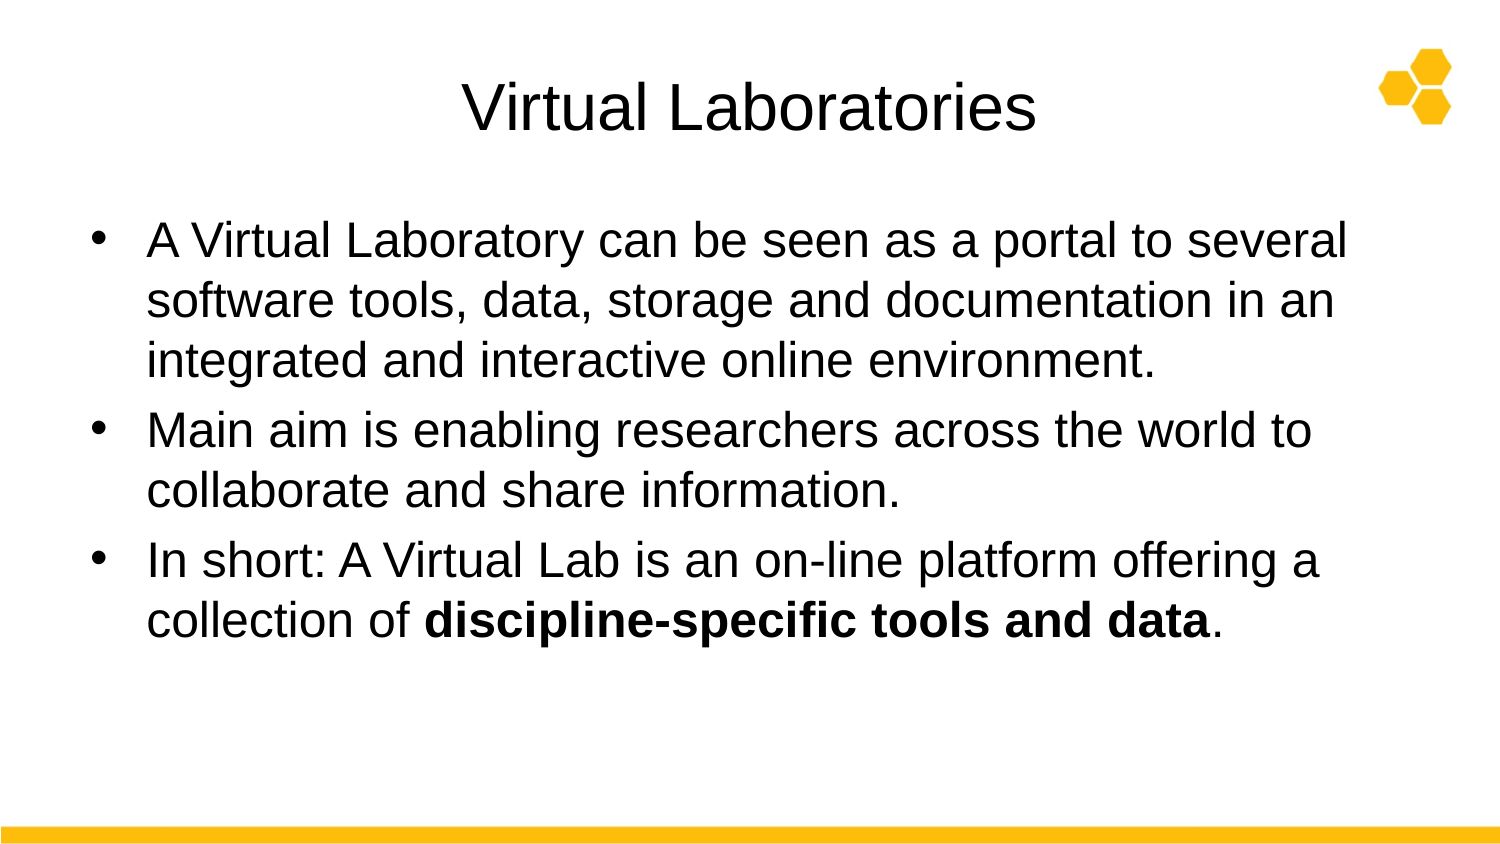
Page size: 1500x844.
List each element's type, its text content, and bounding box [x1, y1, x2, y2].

title Virtual Laboratories [75, 33, 1425, 175]
picture [0, 0, 1500, 844]
list A Virtual Laboratory can be seen as a portal to several software tools, data, storage and documentation in an integrated and interactive online environment. Main aim is enabling researchers across the world to collaborate and share information. In short: A Virtual Lab is an on-line platform offering a collection of discipline-specific tools and data. [75, 199, 1425, 754]
